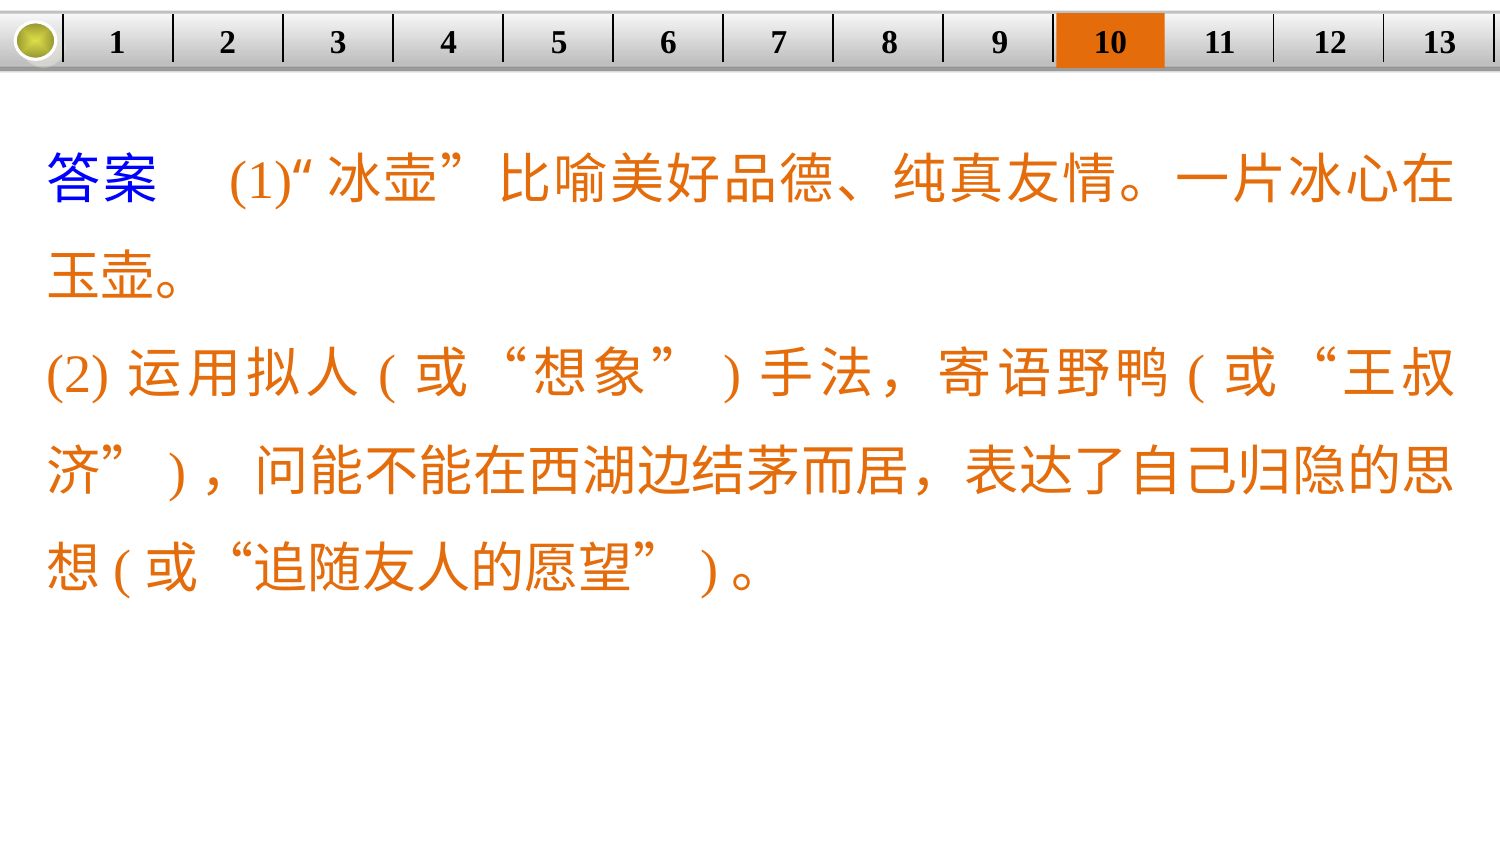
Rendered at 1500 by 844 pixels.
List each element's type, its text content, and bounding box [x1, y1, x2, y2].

text_box 5 [505, 13, 614, 68]
text_box [15, 21, 56, 60]
text_box [0, 12, 1500, 66]
text_box 13 [1385, 13, 1494, 68]
text_box 2 [173, 13, 282, 68]
text_box 1 [63, 13, 172, 68]
text_box 9 [945, 13, 1055, 68]
text_box 11 [1165, 13, 1274, 68]
text_box 3 [284, 13, 393, 68]
text_box 8 [835, 13, 944, 68]
text_box 12 [1276, 13, 1385, 68]
text_box 10 [1056, 13, 1165, 68]
text_box 7 [724, 13, 834, 68]
text_box 4 [394, 13, 503, 68]
text_box 答案 (1)“冰壶”比喻美好品德、纯真友情。一片冰心在玉壶。 (2)运用拟人(或“想象”)手法，寄语野鸭(或“王叔济”)，问能不能在西湖边结茅而居，表达了自己归隐的思想(或“追随友人的愿望”)。 [31, 104, 1471, 606]
text_box 6 [614, 13, 723, 68]
